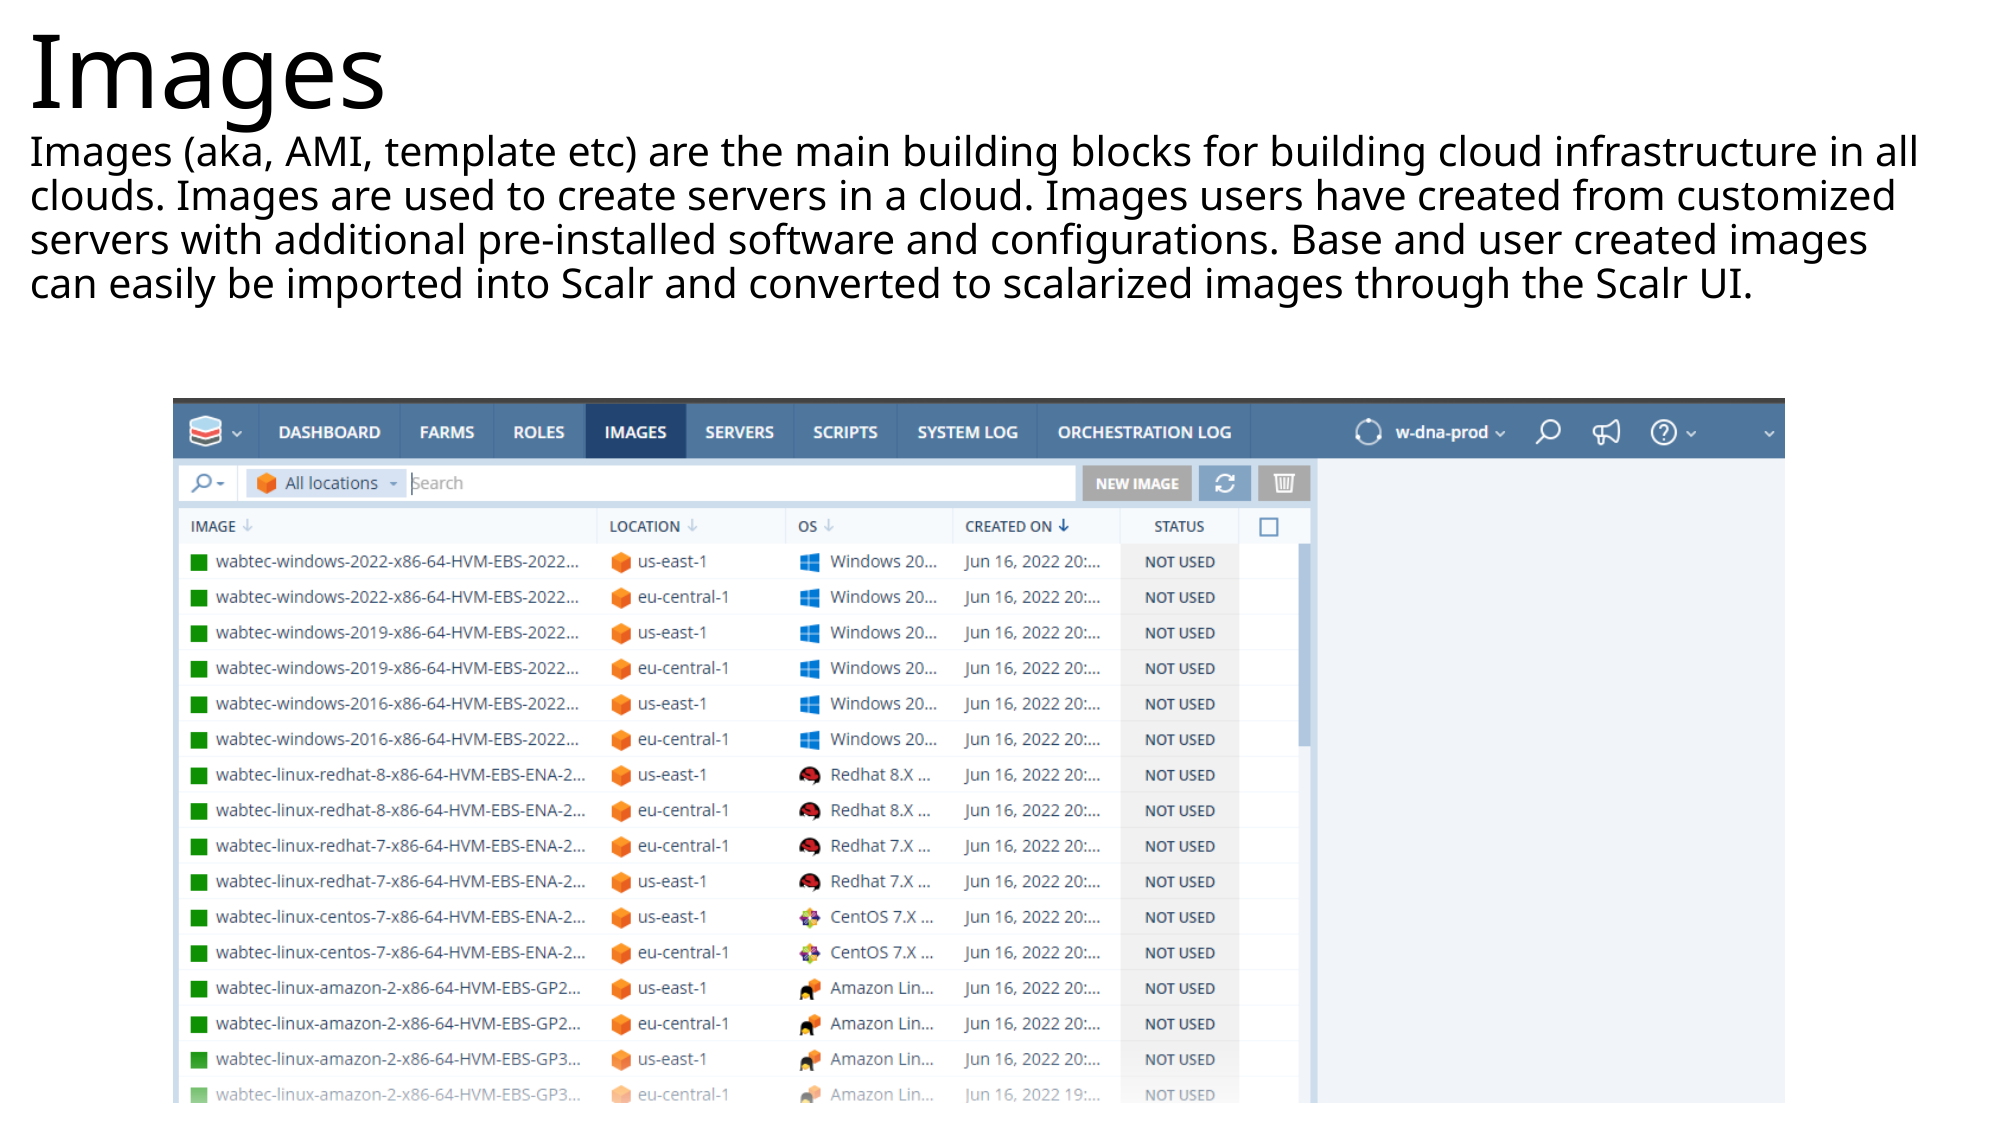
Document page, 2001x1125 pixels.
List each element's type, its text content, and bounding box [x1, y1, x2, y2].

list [172, 398, 1785, 1103]
title Images Images (aka, AMI, template etc) are the main building blocks for building cloud infrastructure in all clouds. Images are used to create servers in a cloud. Images users have created from customized servers with additional pre-installed software and configurations. Base and user created images can easily be imported into Scalr and converted to scalarized images through the Scalr UI. [14, 12, 1943, 325]
